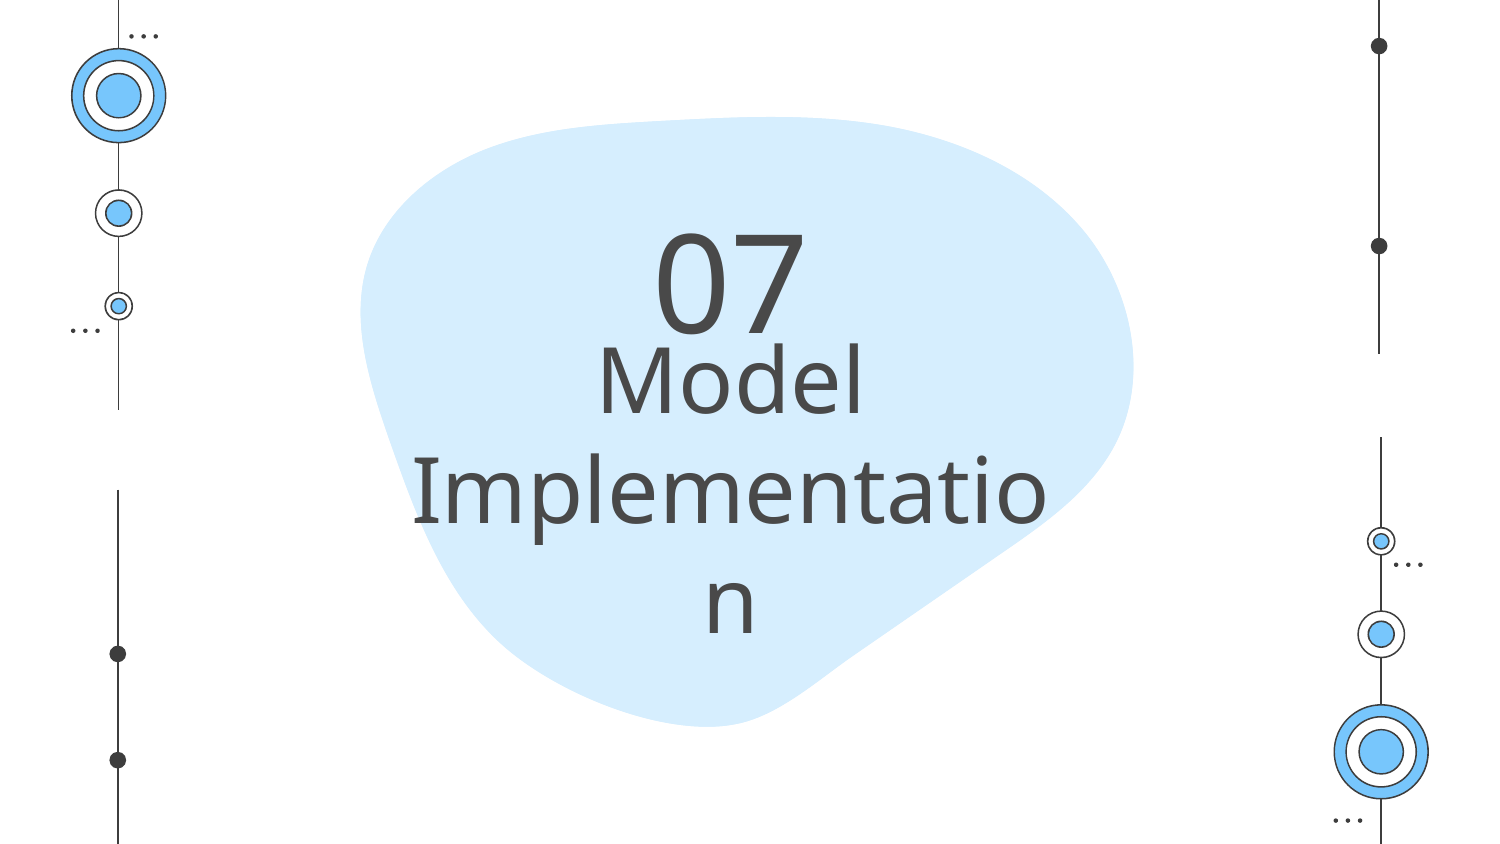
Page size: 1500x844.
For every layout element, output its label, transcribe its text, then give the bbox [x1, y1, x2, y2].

title Model Implementation [388, 420, 1074, 553]
title 07 [487, 190, 975, 366]
